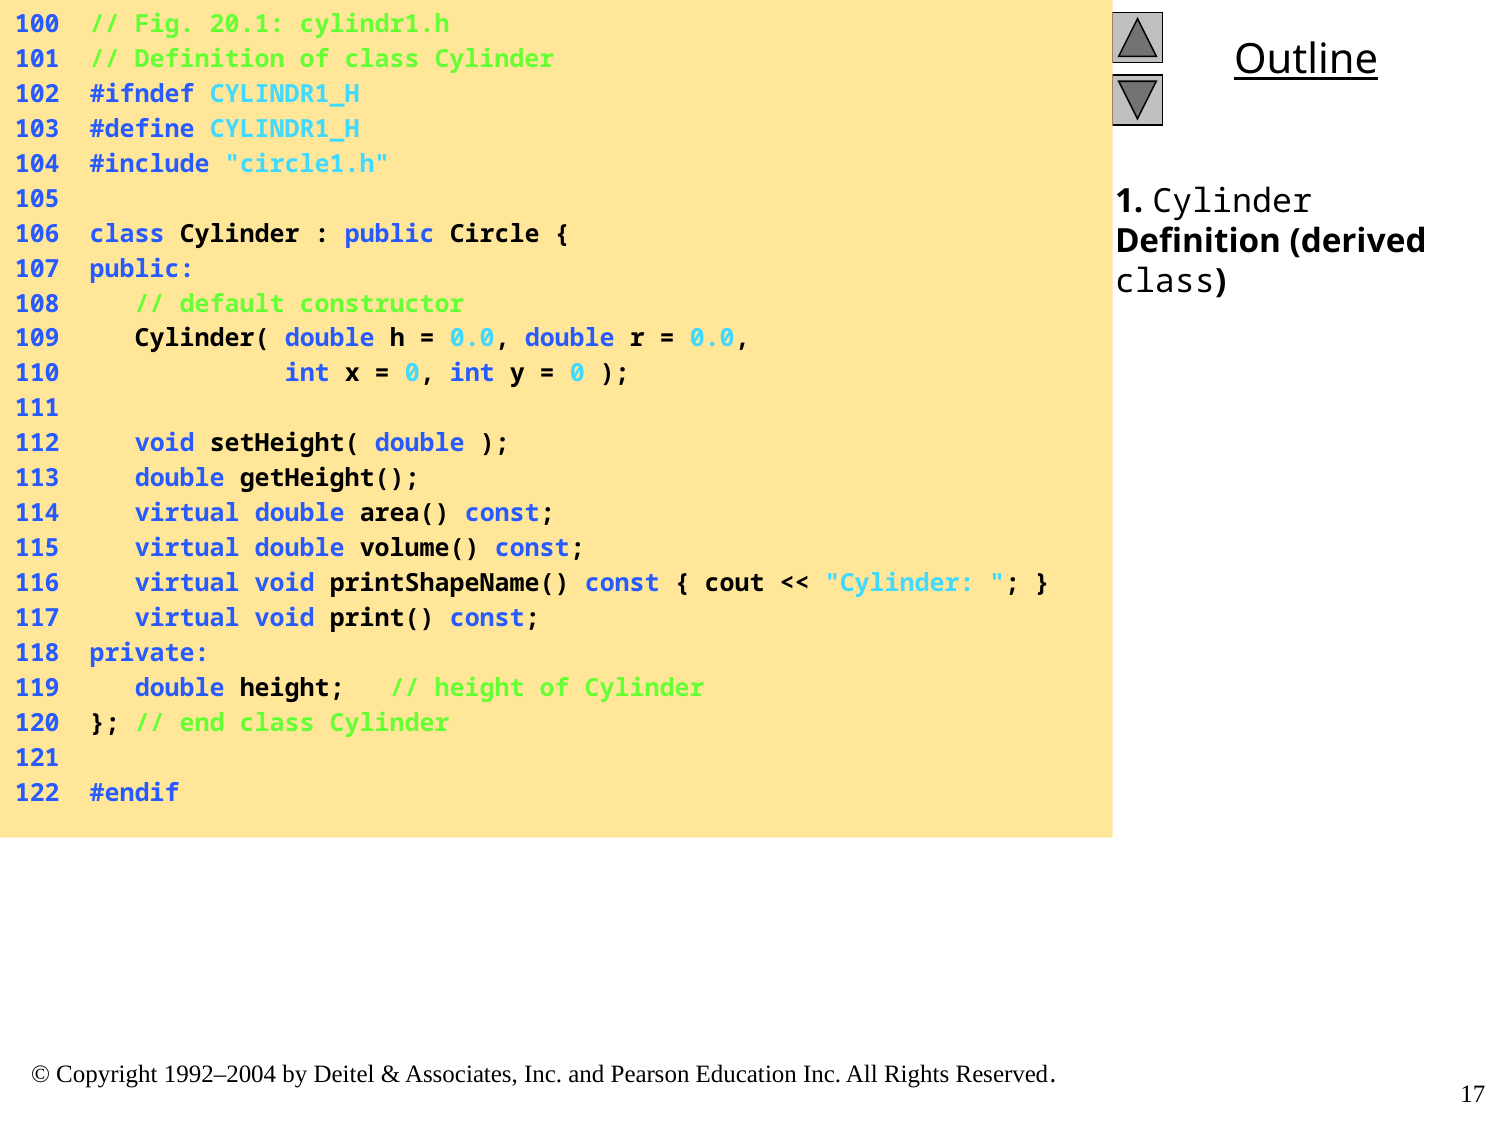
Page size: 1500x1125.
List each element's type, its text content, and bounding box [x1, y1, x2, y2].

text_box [0, 0, 1113, 838]
subtitle 1. Cylinder Definition (derived class) [1100, 125, 1500, 1125]
